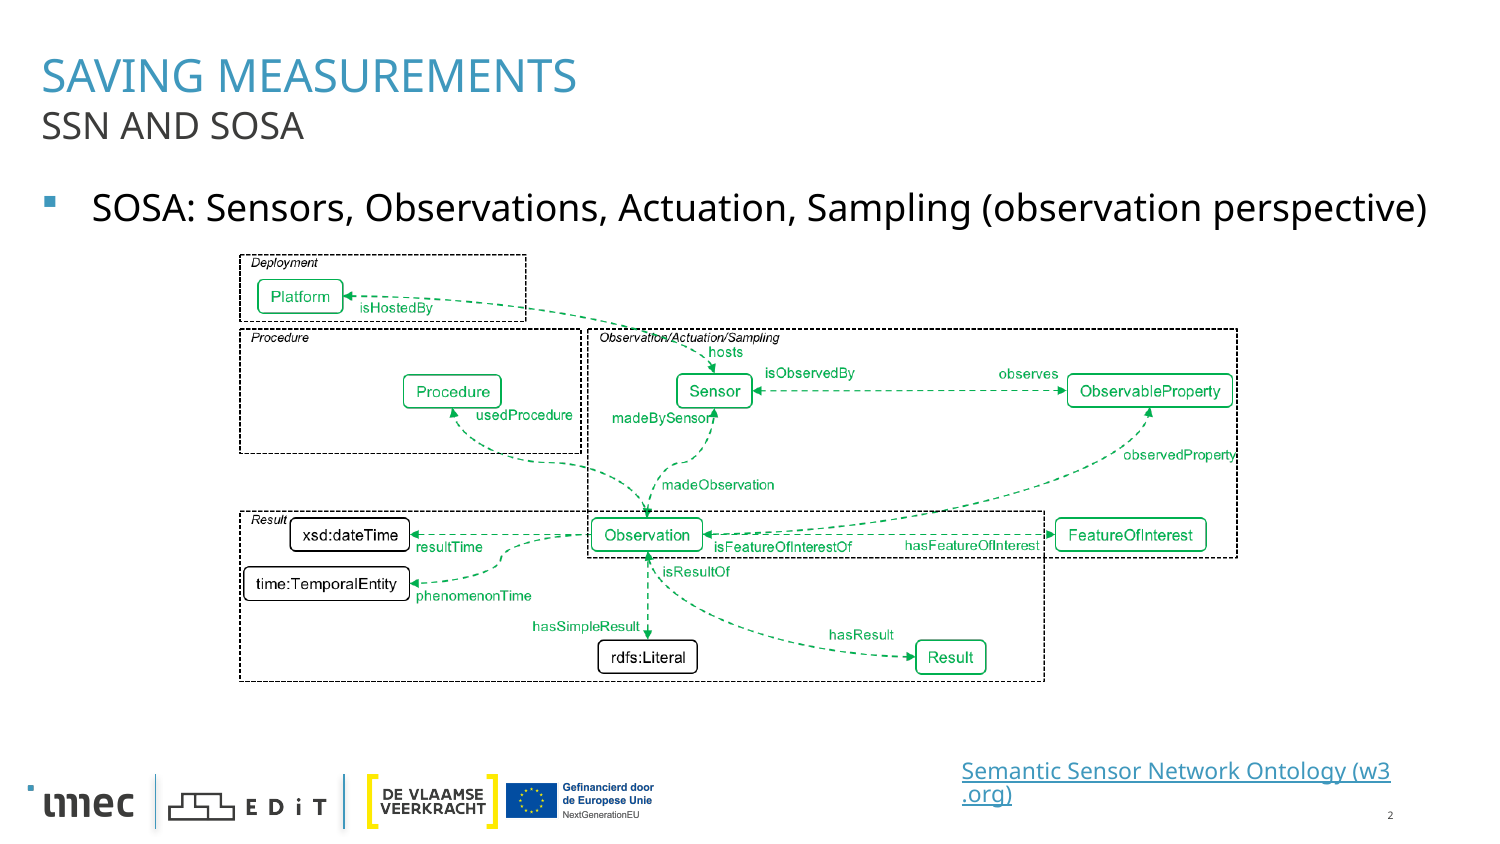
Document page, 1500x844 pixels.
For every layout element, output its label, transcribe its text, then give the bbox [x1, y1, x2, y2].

picture [239, 250, 1250, 682]
title Saving measurements [26, 38, 1463, 94]
picture [367, 774, 498, 829]
picture [157, 788, 336, 826]
list SOSA: Sensors, Observations, Actuation, Sampling (observation perspective) [26, 176, 1463, 755]
picture [26, 784, 136, 819]
slide_number 2 [1319, 802, 1462, 831]
list SSN and SOSA [26, 94, 1463, 156]
picture [505, 782, 654, 821]
text_box Semantic Sensor Network Ontology (w3.org) [946, 748, 1408, 795]
